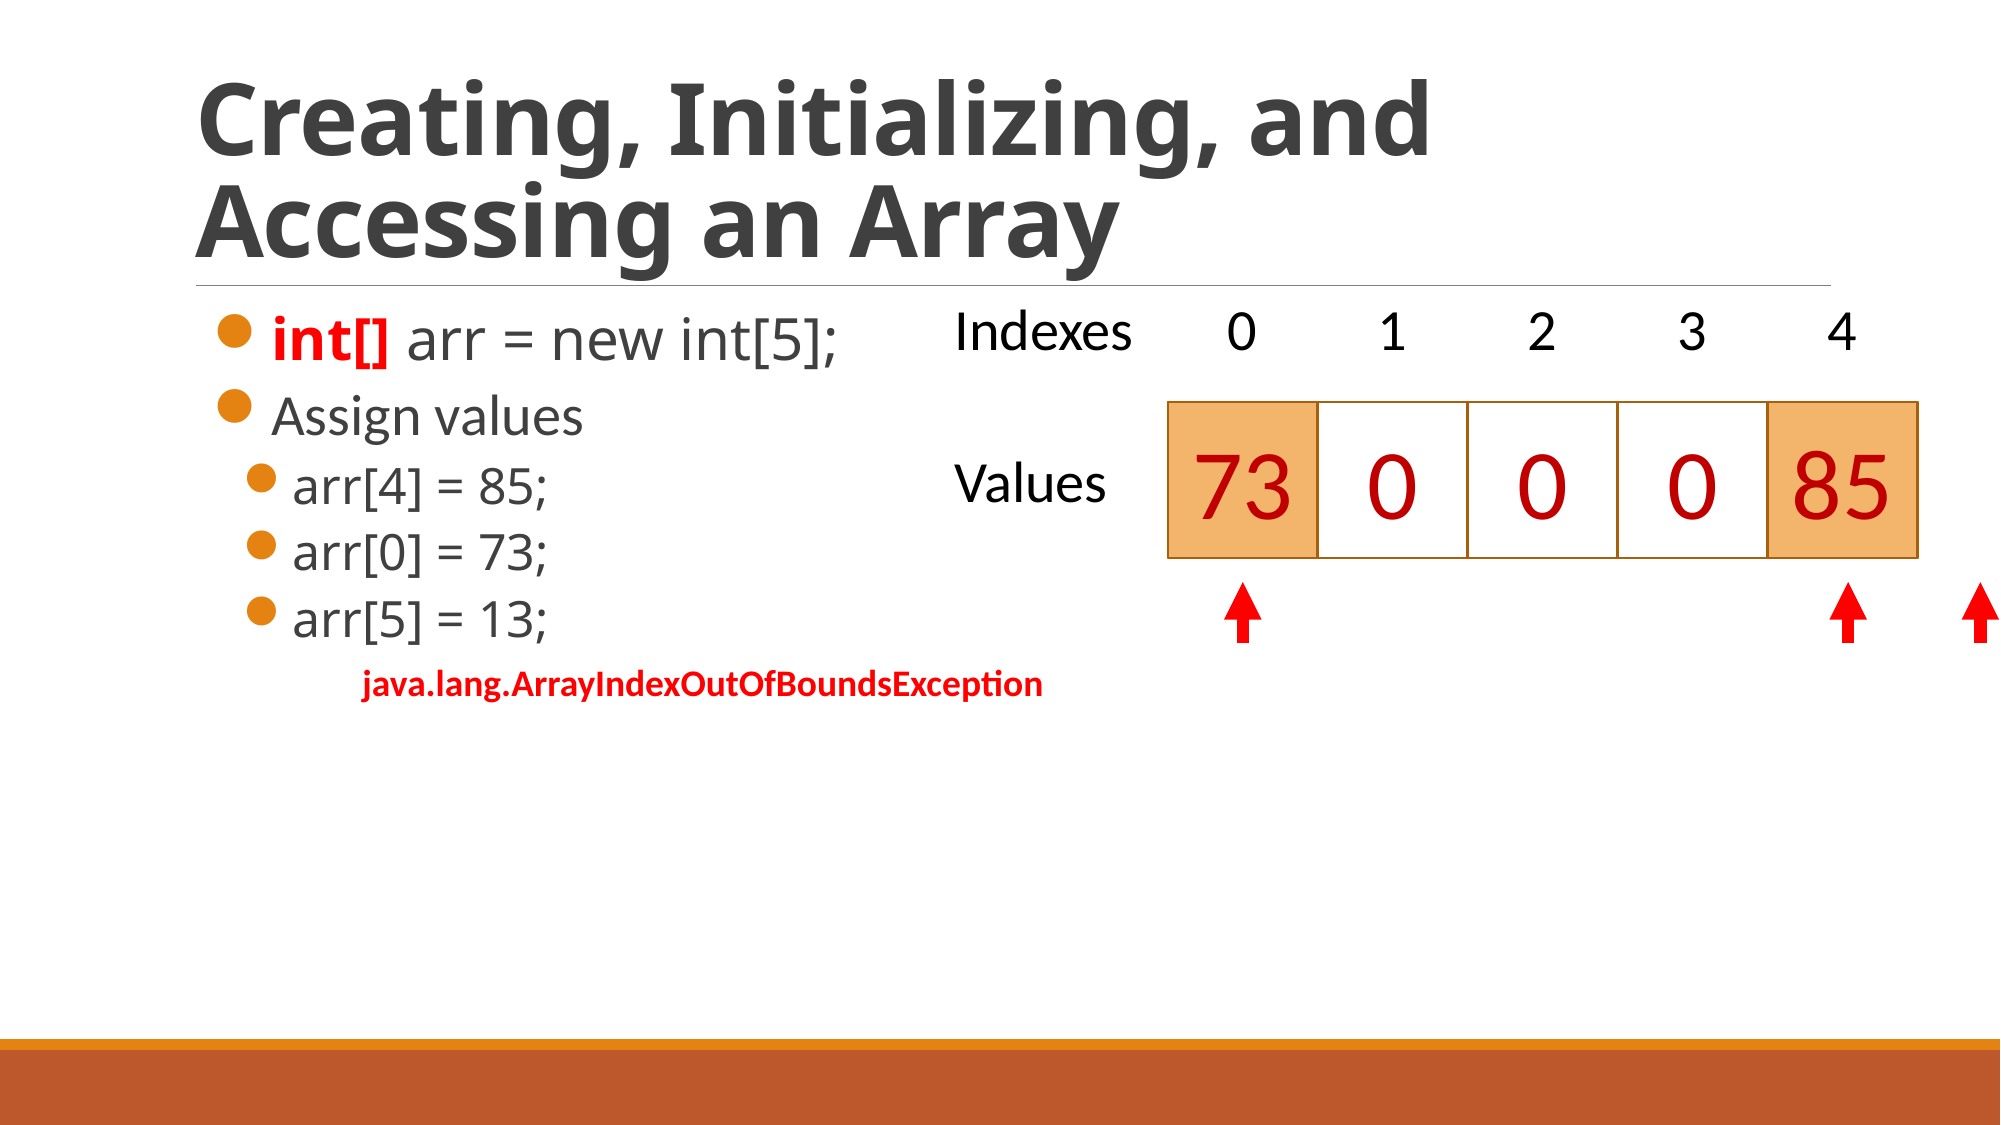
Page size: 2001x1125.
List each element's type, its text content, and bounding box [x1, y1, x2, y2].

title Creating, Initializing, and Accessing an Array [180, 47, 1830, 285]
text_box java.lang.ArrayIndexOutOfBoundsException [347, 651, 1059, 712]
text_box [937, 284, 1918, 559]
list int[] arr = new int[5]; Assign values arr[4] = 85; arr[0] = 73; arr[5] = 13; [180, 302, 1830, 963]
